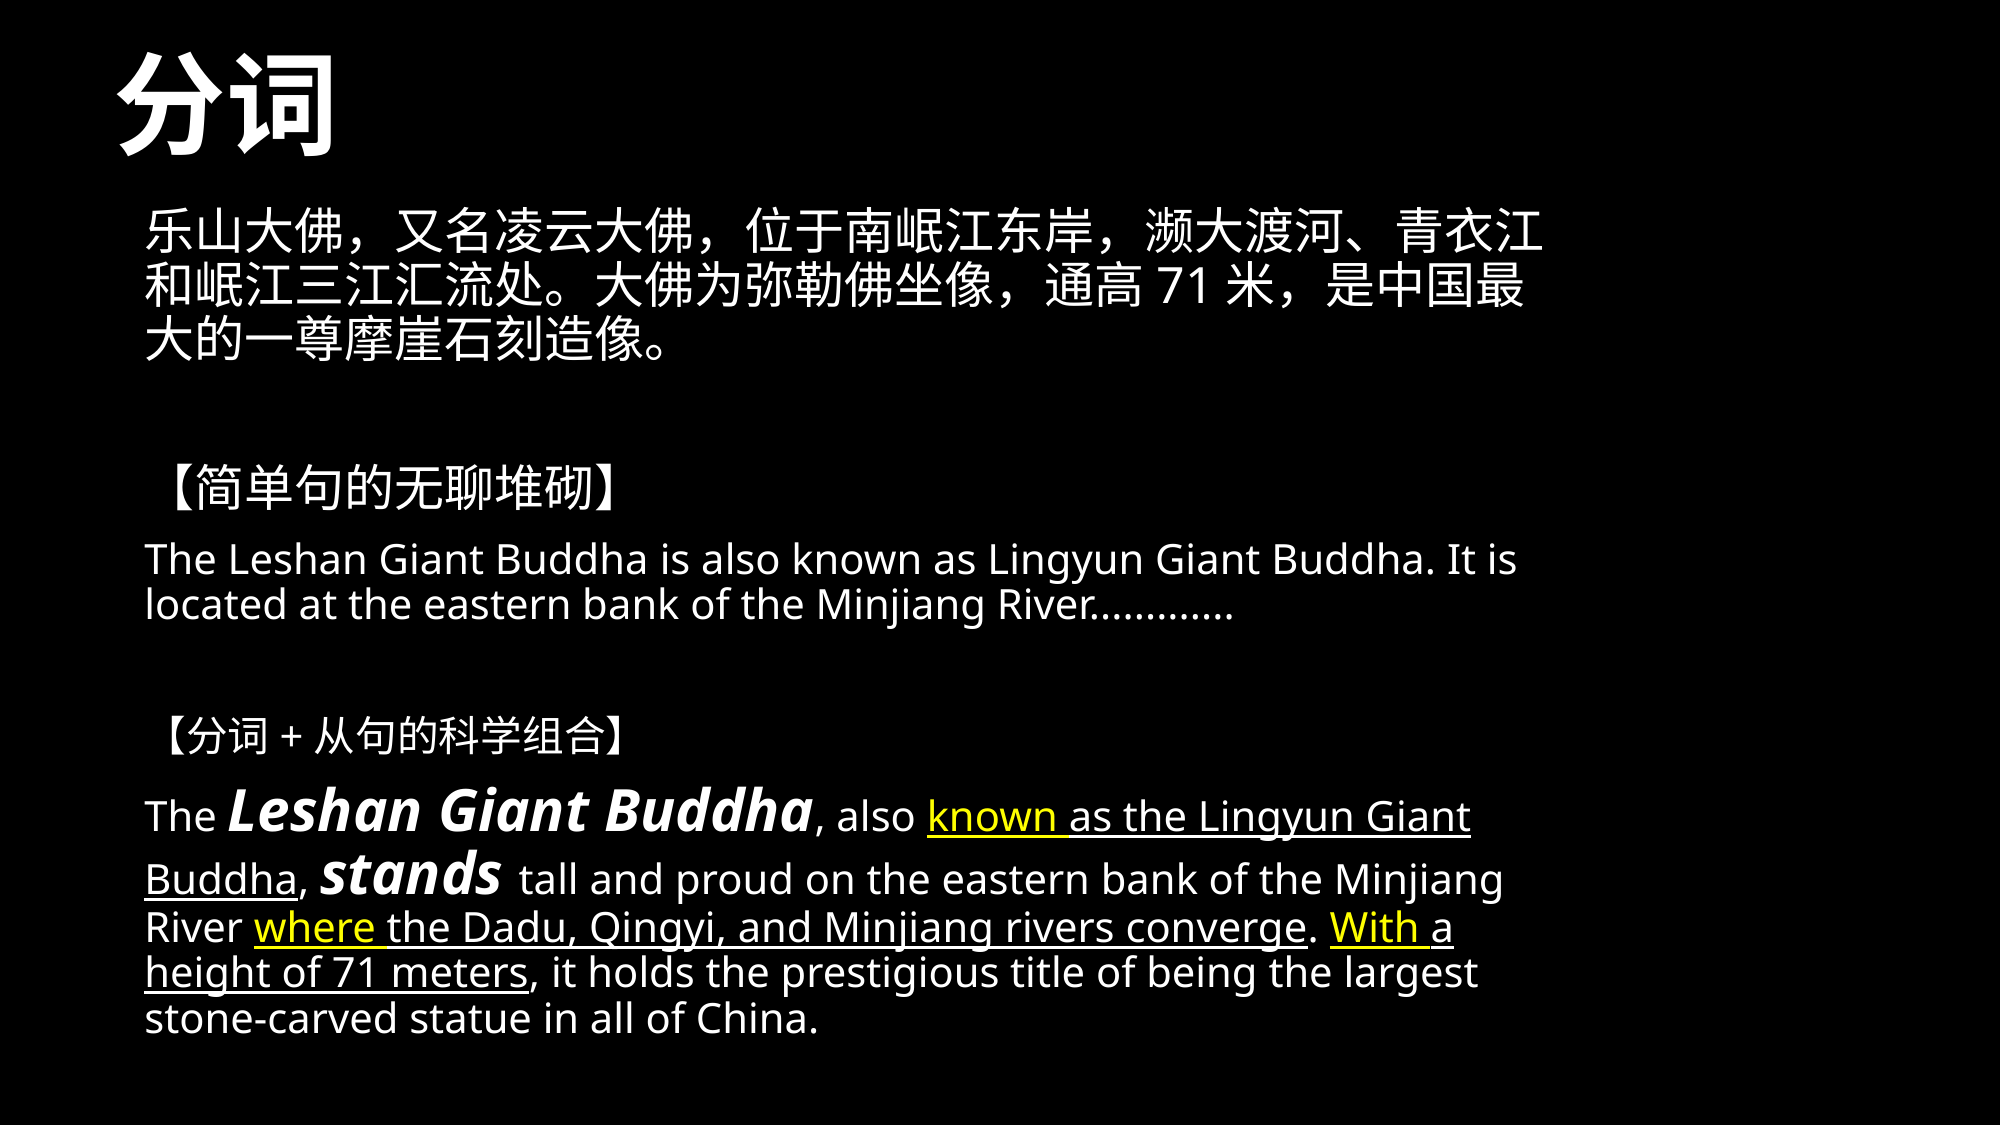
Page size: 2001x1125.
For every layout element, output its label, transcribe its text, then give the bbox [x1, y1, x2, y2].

text_box 分词 [99, 26, 766, 152]
list 乐山大佛，又名凌云大佛，位于南岷江东岸，濒大渡河、青衣江和岷江三江汇流处。大佛为弥勒佛坐像，通高71米，是中国最大的一尊摩崖石刻造像。 【简单句的无聊堆砌】 The Leshan Giant Buddha is also known as Lingyun Giant Buddha. It is located at the eastern bank of the Minjiang River............. 【分词+从句的科学组合】 The Leshan Giant Buddha, also known as the Lingyun Giant Buddha, stands tall and proud on the eastern bank of the Minjiang River where the Dadu, Qingyi, and Minjiang rivers converge. With a height of 71 meters, it holds the prestigious title of being the largest stone-carved statue in all of China. [129, 198, 1574, 1059]
